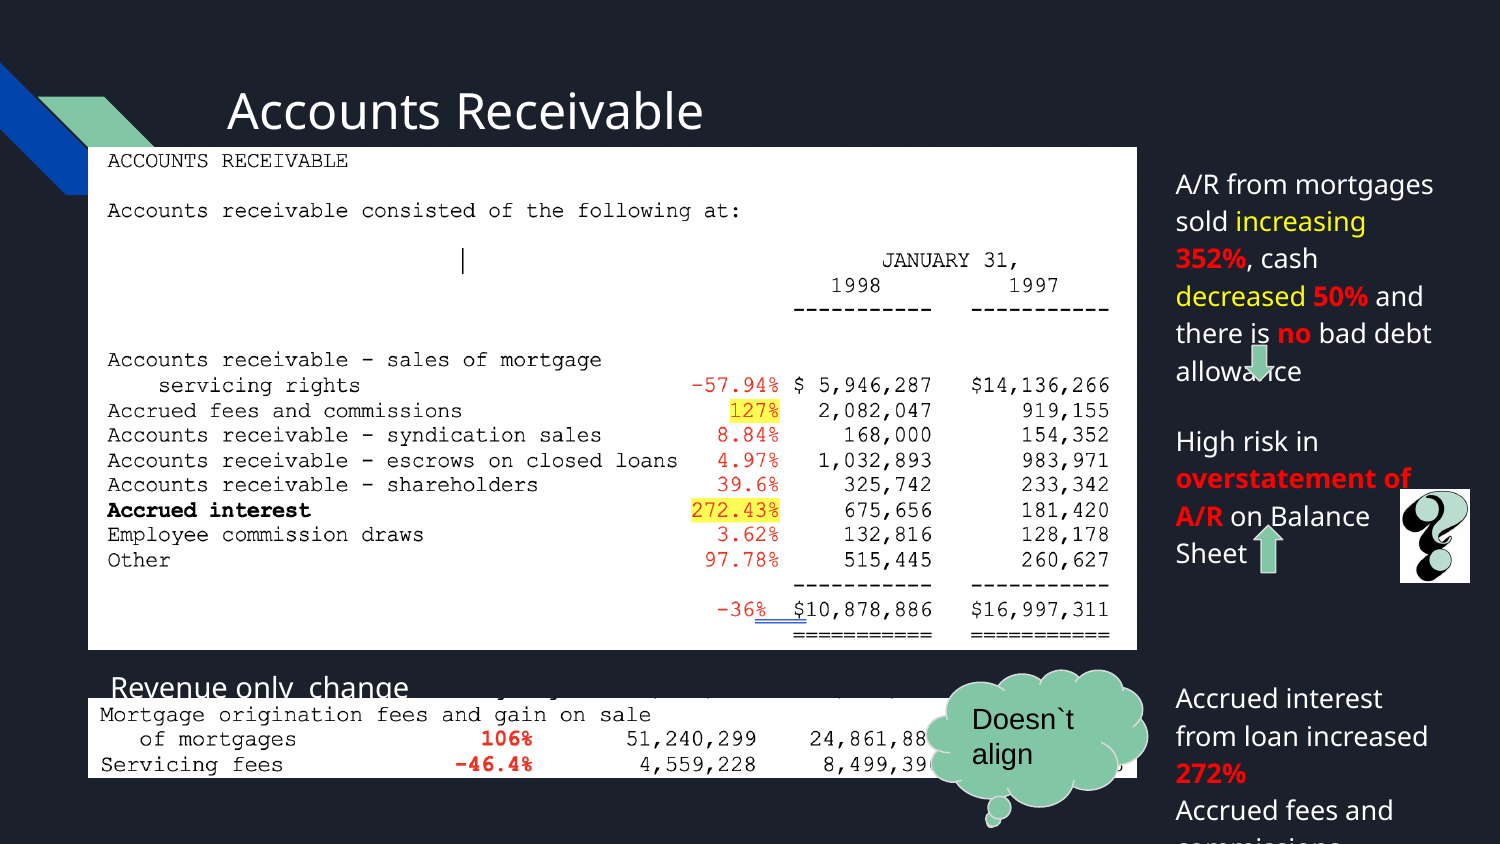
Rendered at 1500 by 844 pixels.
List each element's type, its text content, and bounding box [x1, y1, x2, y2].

title Accounts Receivable [212, 64, 1368, 215]
text_box [1253, 525, 1283, 573]
list A/R from mortgages sold increasing 352%, cash decreased 50% and there is no bad debt allowance High risk in overstatement of A/R on Balance Sheet Accrued interest from loan increased 272% Accrued fees and commissions increased 127% [1160, 147, 1451, 778]
text_box [1245, 345, 1274, 381]
text_box Doesn`t align [950, 670, 1143, 718]
picture [88, 147, 1137, 651]
picture [1400, 489, 1471, 583]
text_box Doesn`t align [959, 786, 1105, 828]
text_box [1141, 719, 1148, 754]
picture [88, 698, 1137, 778]
text_box Revenue only change [94, 659, 475, 690]
